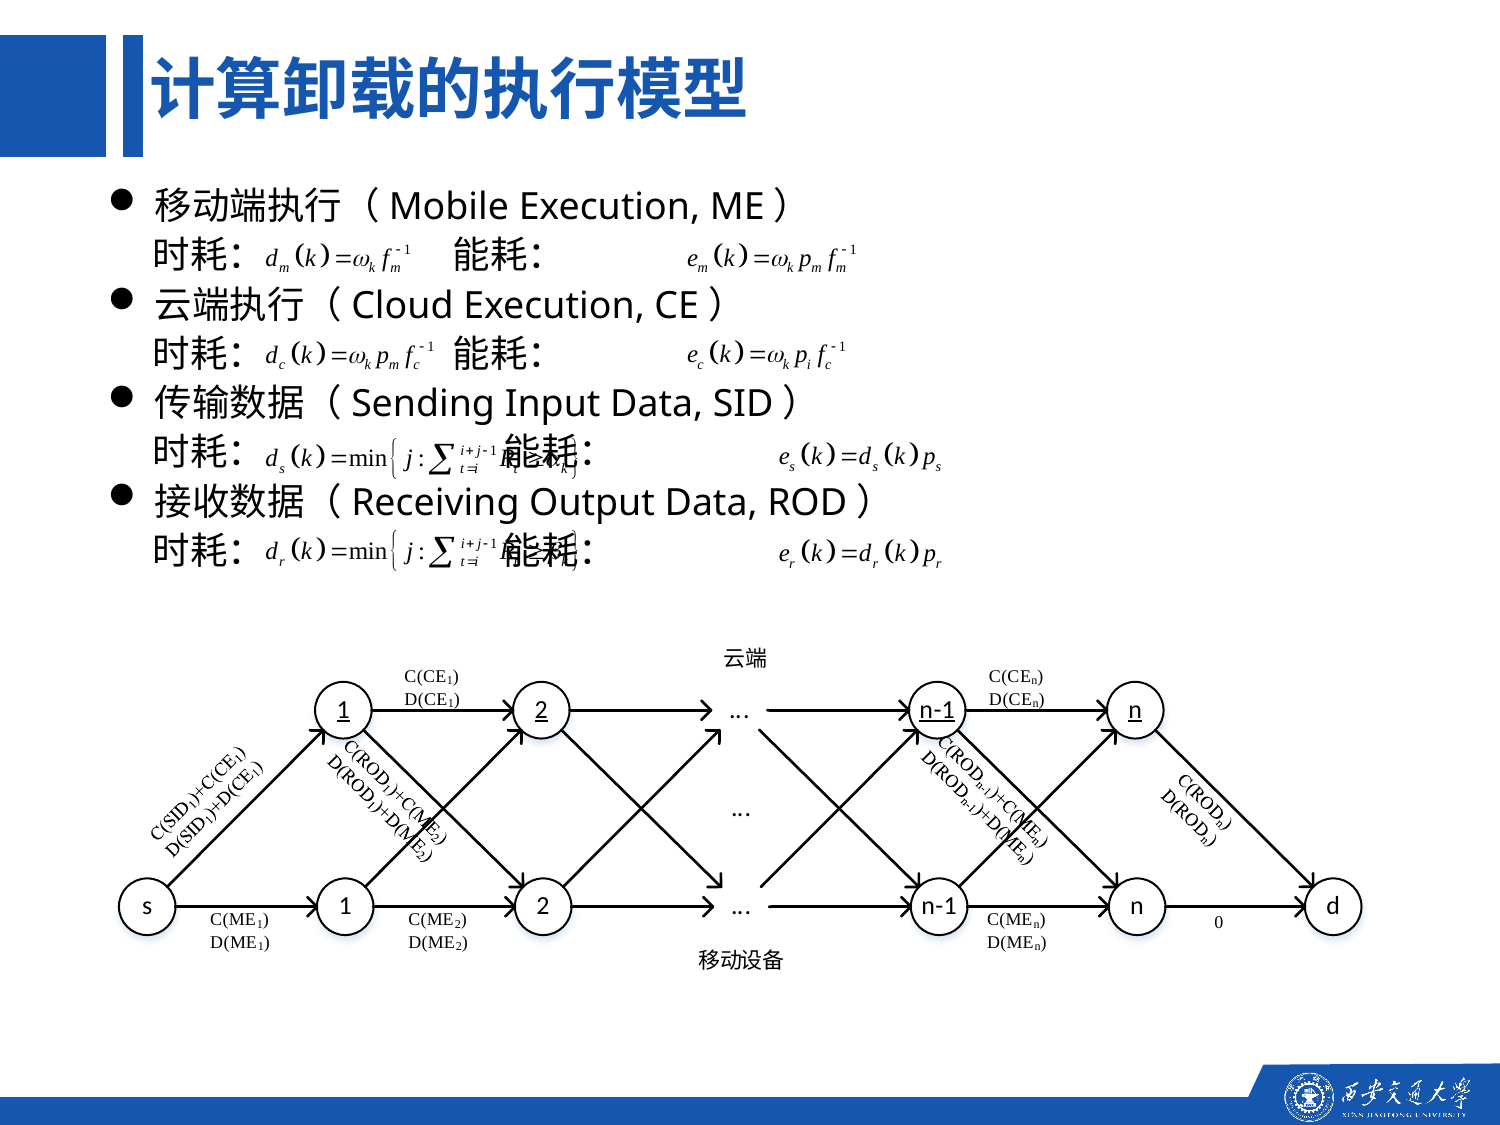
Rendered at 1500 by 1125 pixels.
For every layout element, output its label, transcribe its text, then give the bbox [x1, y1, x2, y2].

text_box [775, 437, 947, 480]
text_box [683, 238, 861, 281]
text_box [683, 335, 851, 378]
text_box 计算卸载的执行模型 [96, 39, 804, 135]
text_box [107, 632, 1372, 985]
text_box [261, 530, 587, 577]
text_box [261, 238, 414, 281]
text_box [261, 335, 439, 378]
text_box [261, 437, 587, 484]
text_box 移动端执行（Mobile Execution, ME） 时耗： 能耗： 云端执行（Cloud Execution, CE） 时耗： 能耗： 传输数据（Sending Input Data, SID） 时耗： 能耗： 接收数据（Receiving Output Data, ROD） 时耗： 能耗： [93, 174, 1371, 629]
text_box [775, 534, 949, 577]
